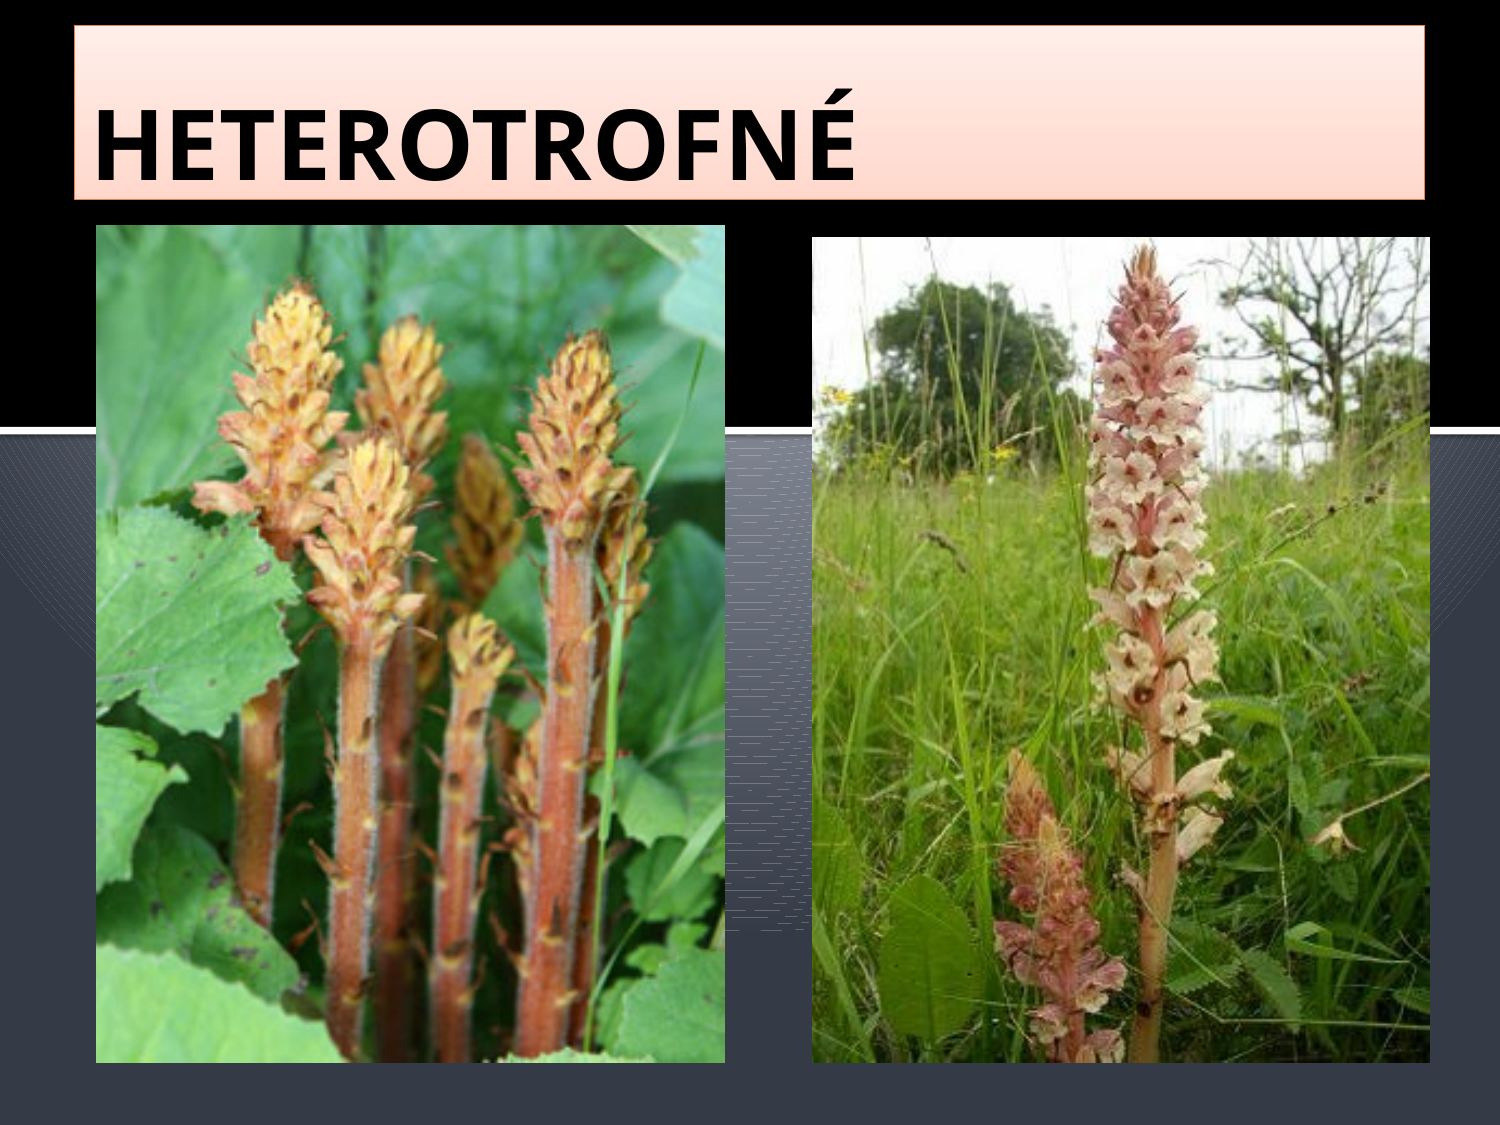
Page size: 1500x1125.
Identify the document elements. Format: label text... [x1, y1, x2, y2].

text_box HETEROTROFNÉ [74, 25, 1425, 200]
picture [812, 237, 1430, 1063]
picture [96, 225, 725, 1063]
